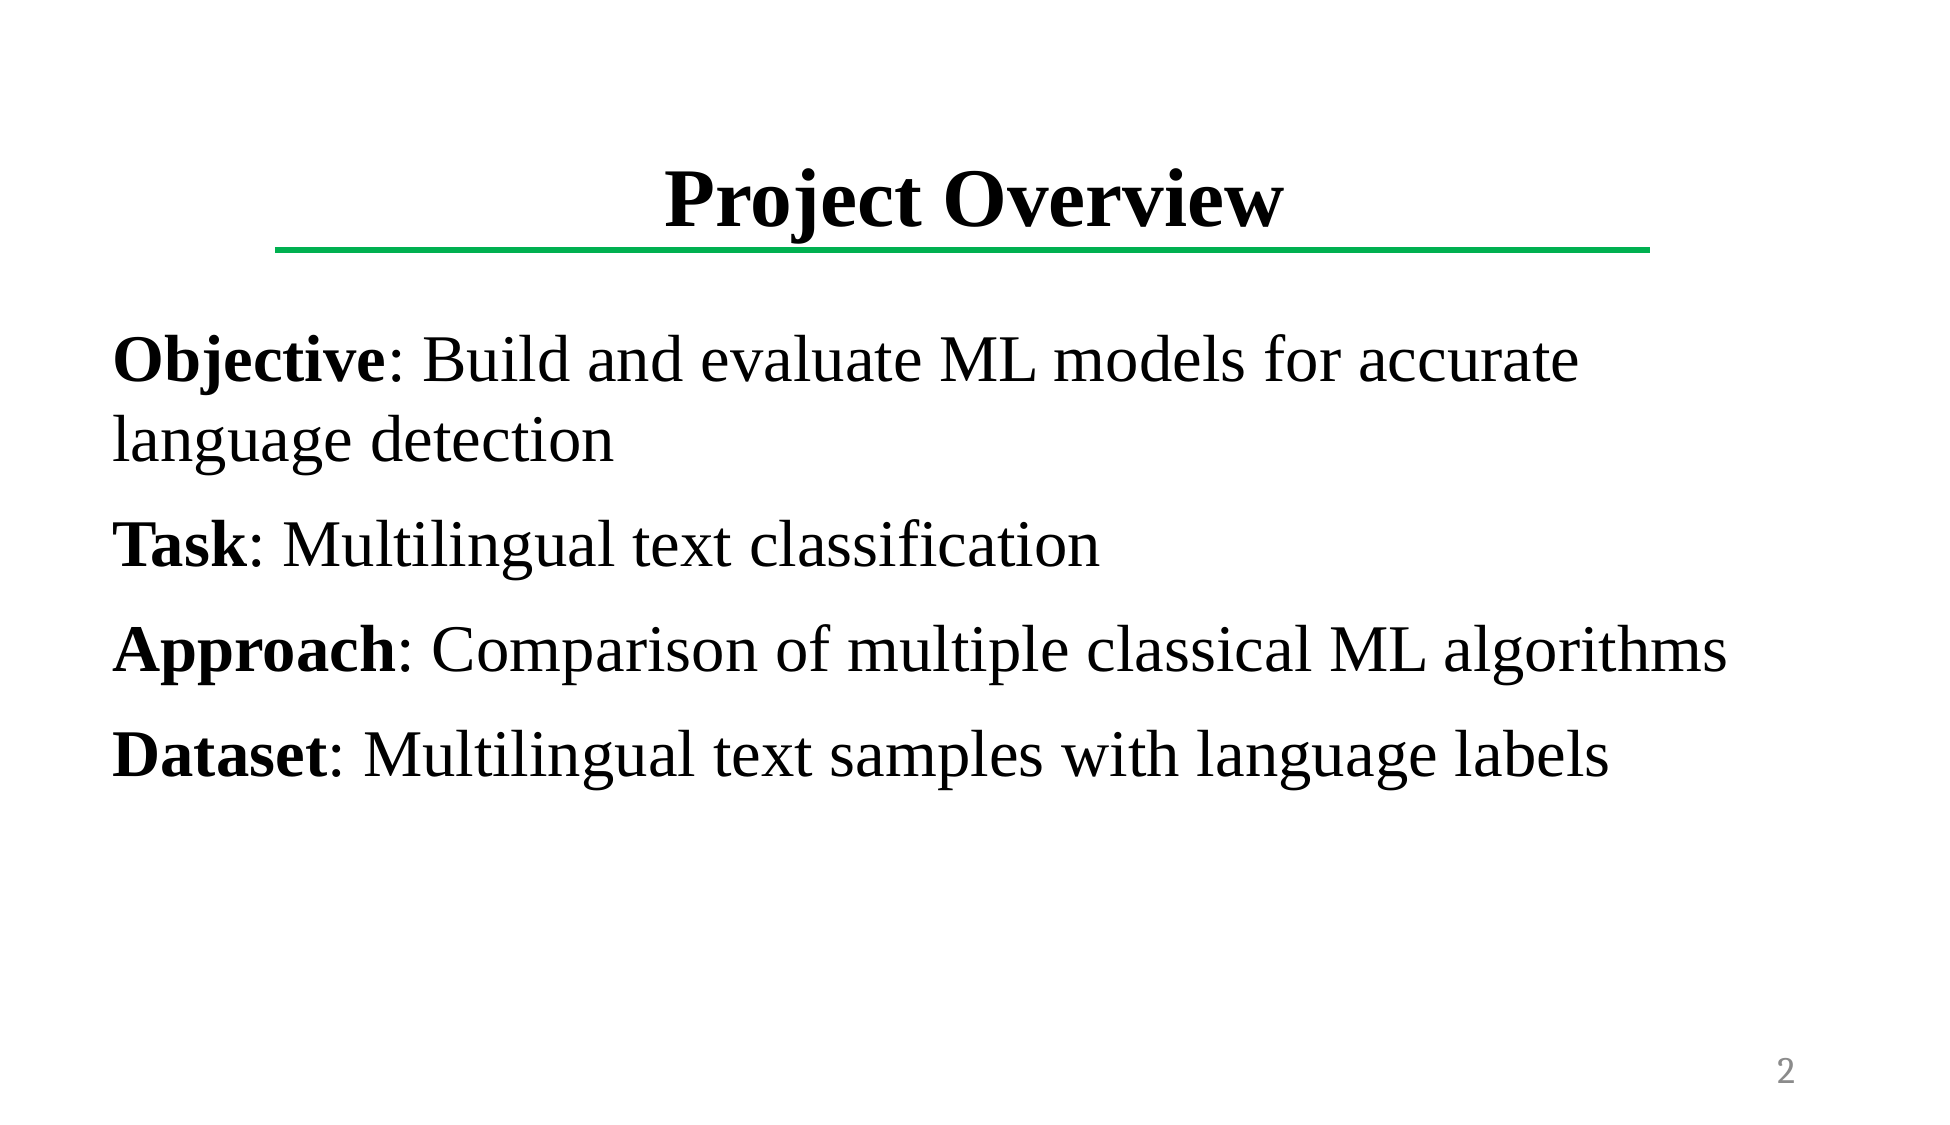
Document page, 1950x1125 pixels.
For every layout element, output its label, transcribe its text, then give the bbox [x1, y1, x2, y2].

text_box Objective: Build and evaluate ML models for accurate language detection Task: Multilingual text classification Approach: Comparison of multiple classical ML algorithms Dataset: Multilingual text samples with language labels [97, 307, 1853, 1050]
text_box Project Overview [97, 99, 1853, 287]
text_box 2 [1762, 1012, 1888, 1125]
